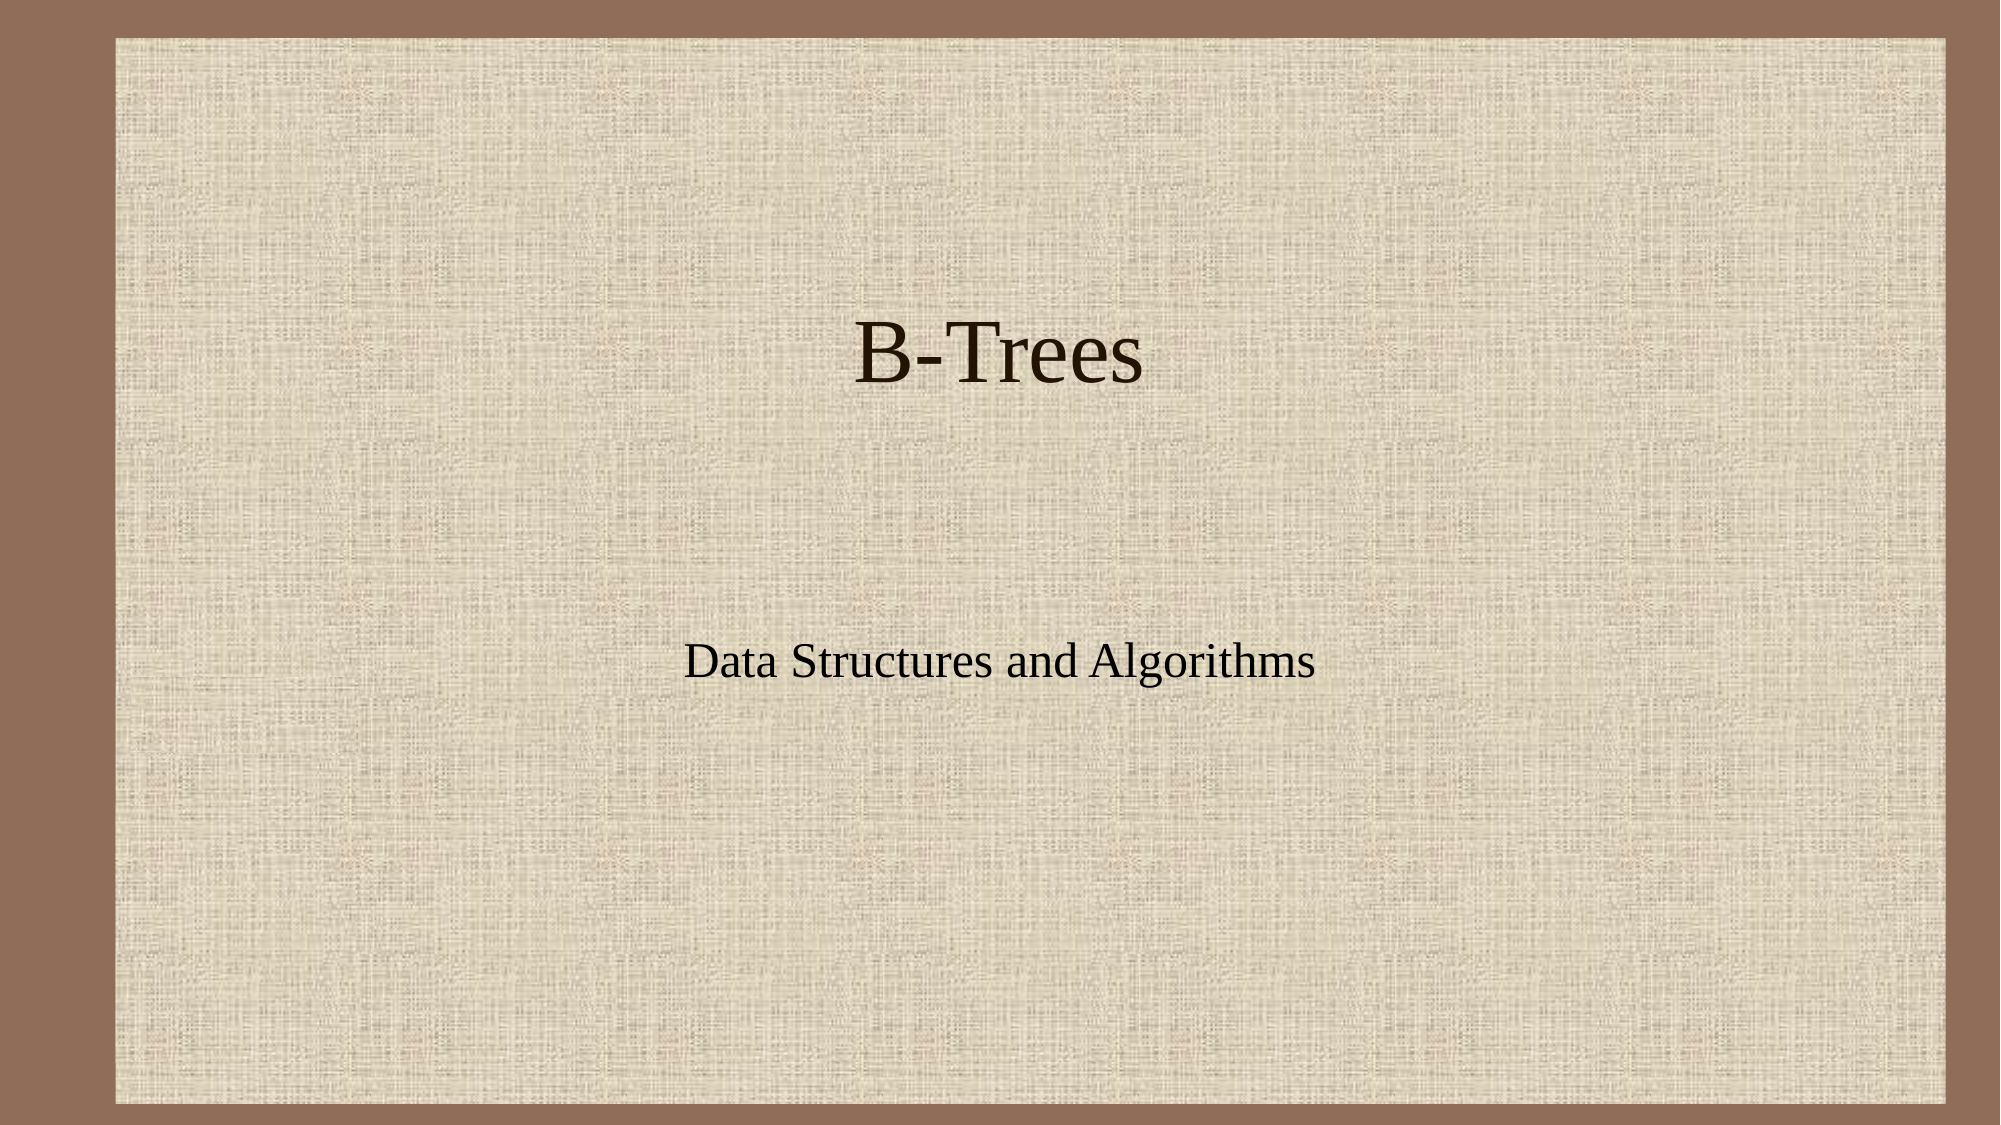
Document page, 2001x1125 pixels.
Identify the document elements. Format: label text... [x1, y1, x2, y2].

subtitle Data Structures and Algorithms [474, 549, 1525, 963]
title B-Trees [362, 224, 1638, 467]
picture [115, 38, 1946, 1104]
